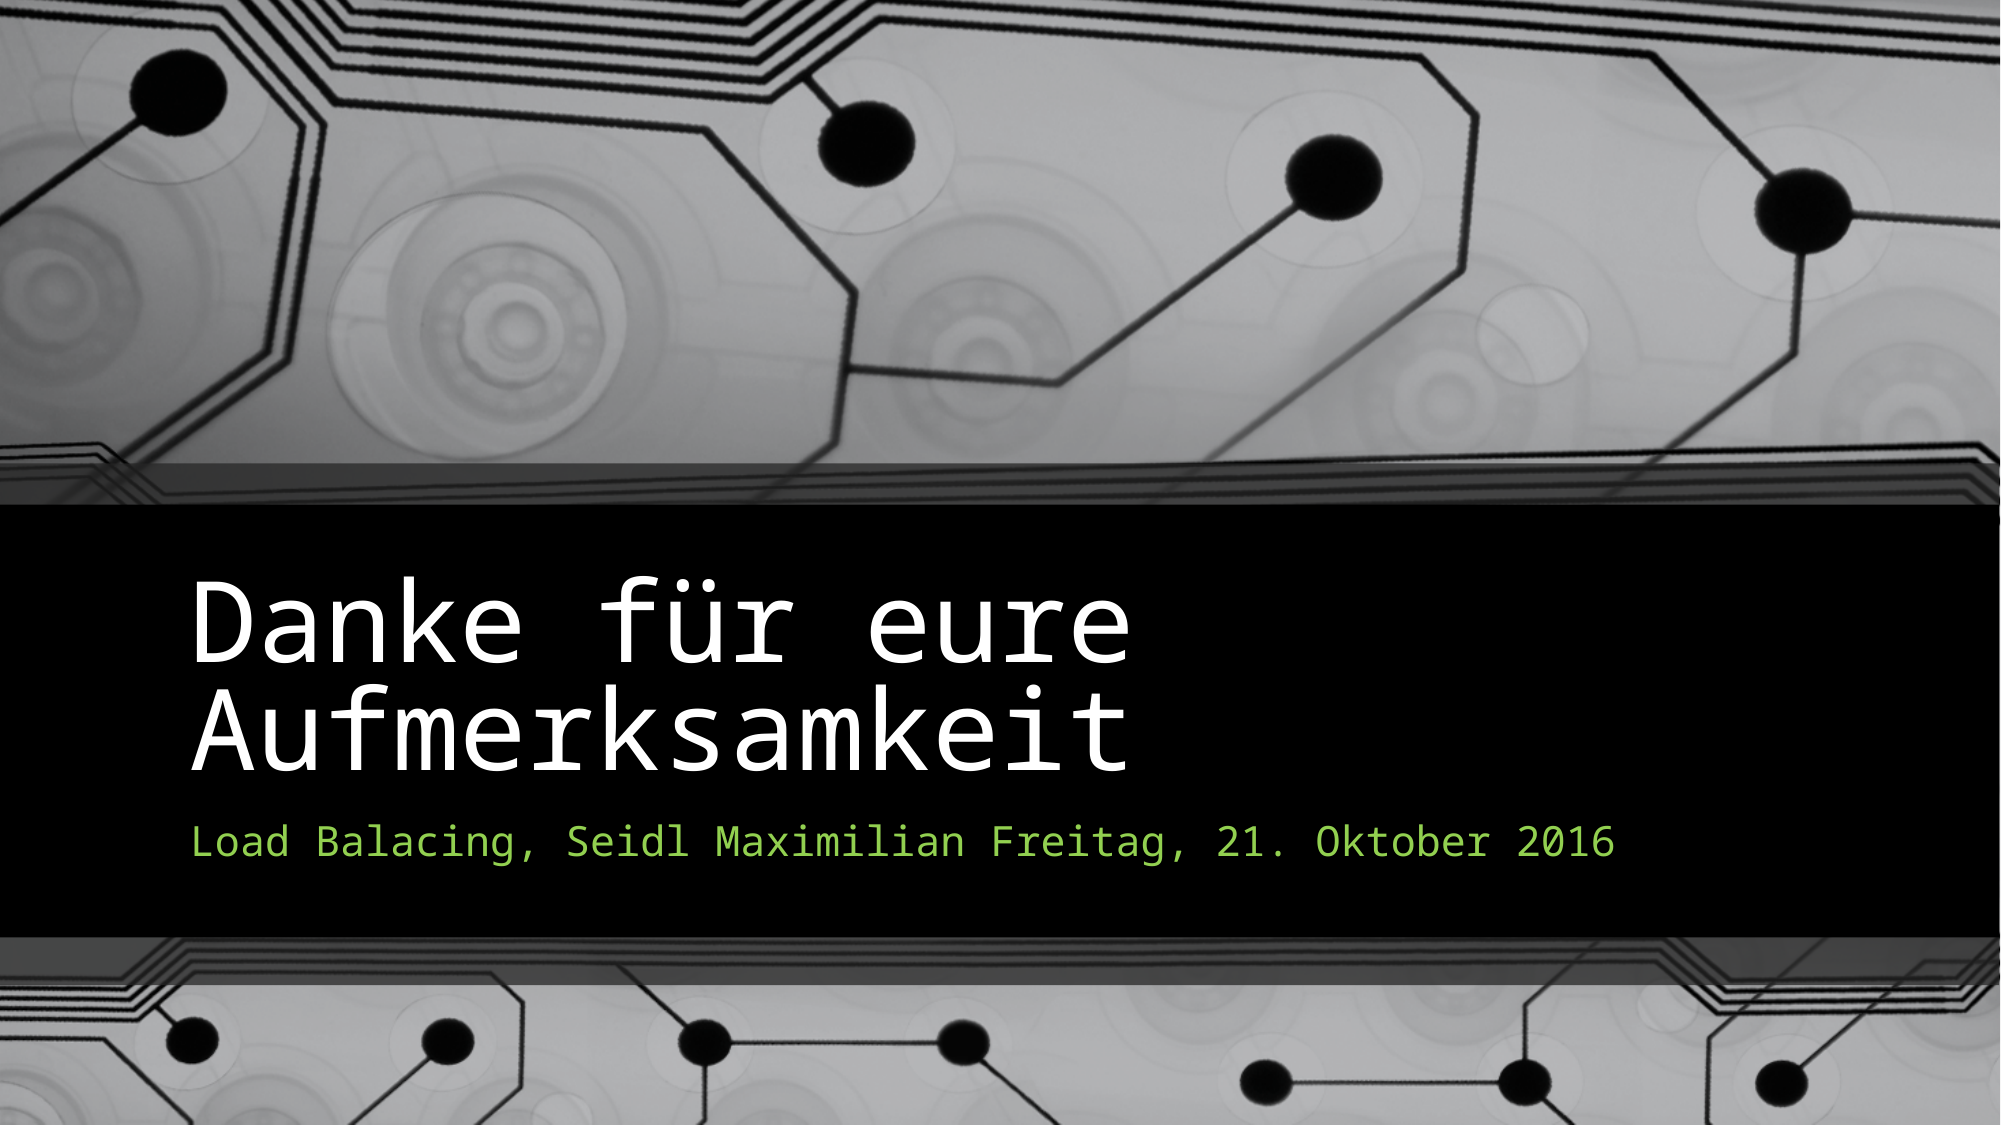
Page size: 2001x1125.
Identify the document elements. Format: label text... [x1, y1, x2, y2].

title Danke für eure Aufmerksamkeit [174, 519, 1825, 800]
subtitle Load Balacing, Seidl Maximilian Freitag, 21. Oktober 2016 [174, 812, 1825, 925]
picture [0, 0, 2001, 1125]
